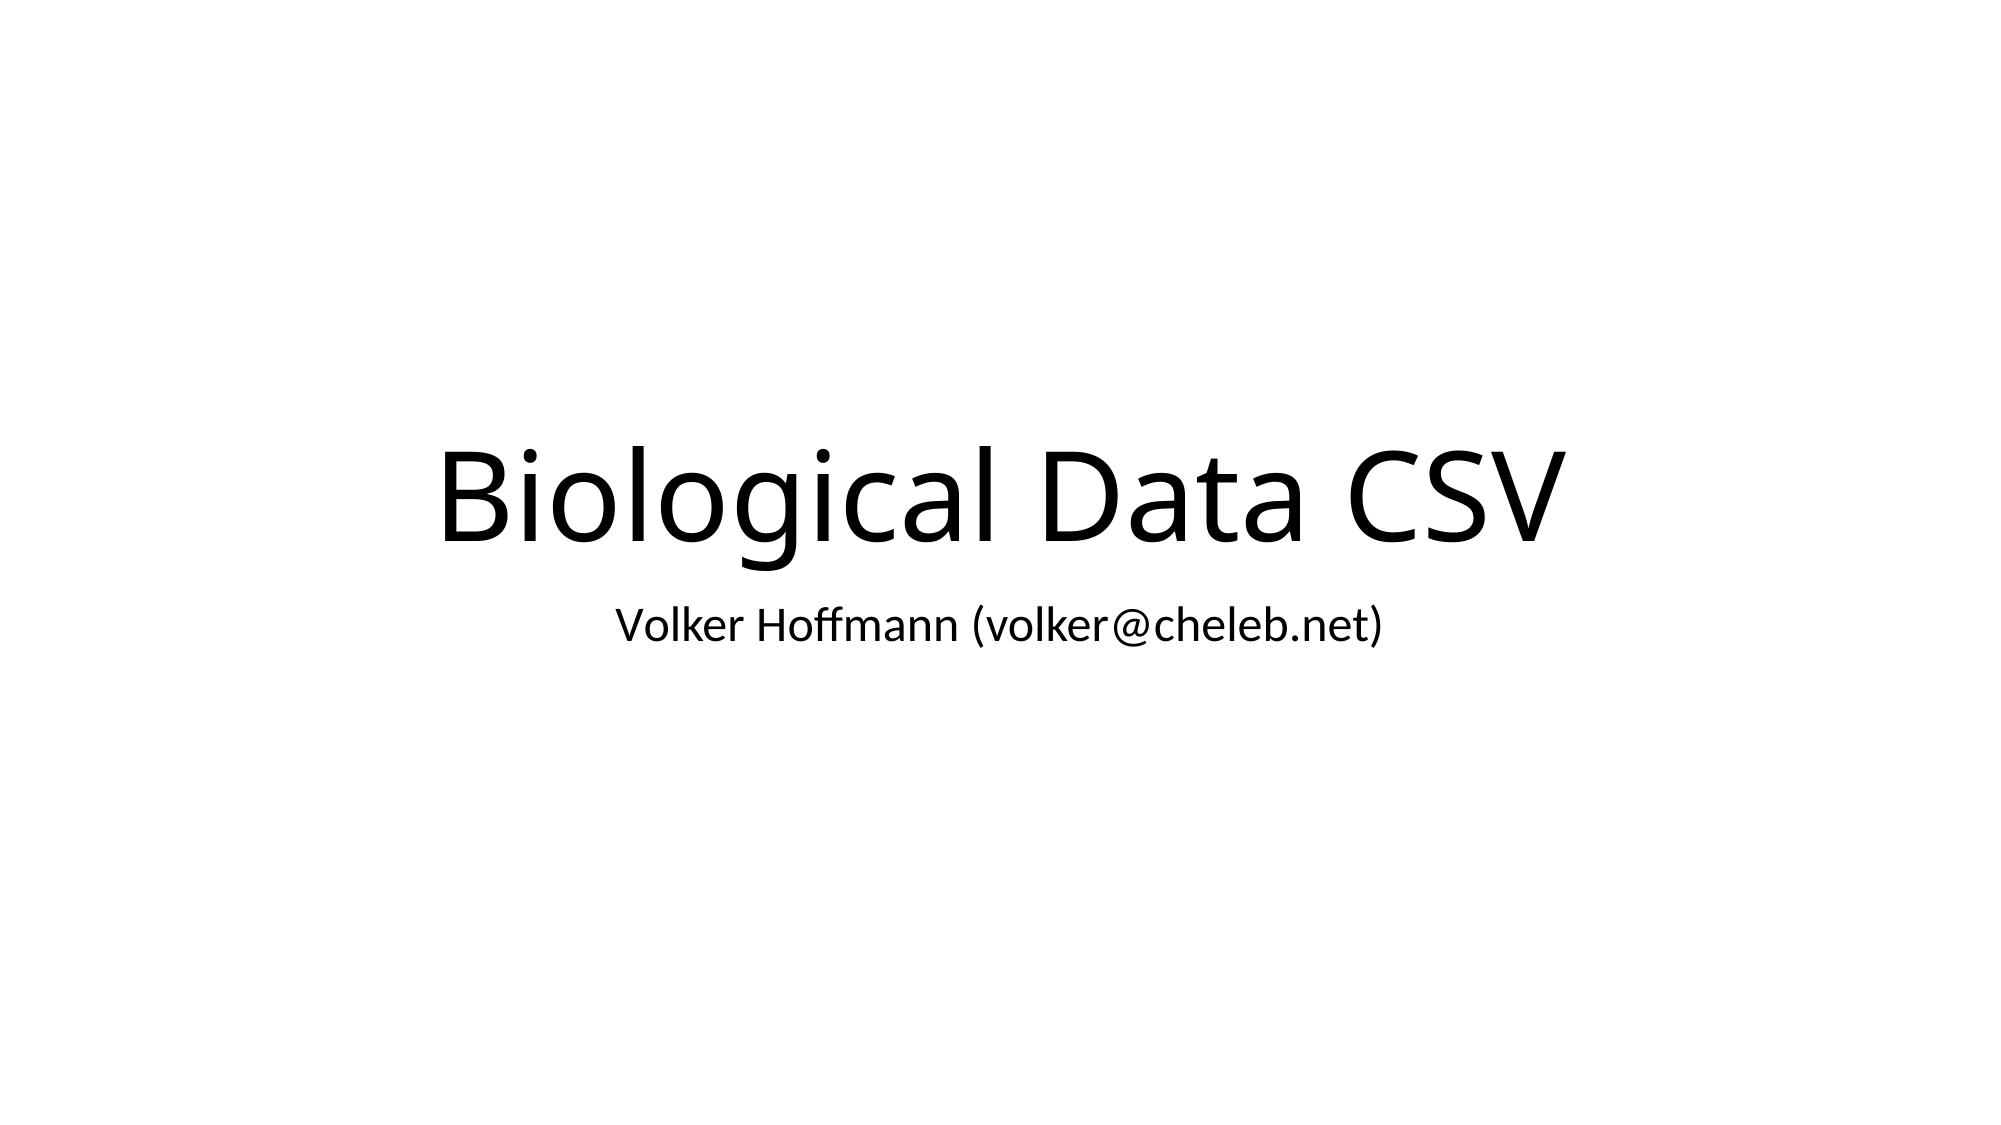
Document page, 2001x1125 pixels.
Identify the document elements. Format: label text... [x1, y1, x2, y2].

title Biological Data CSV [249, 184, 1750, 576]
subtitle Volker Hoffmann (volker@cheleb.net) [249, 590, 1750, 863]
